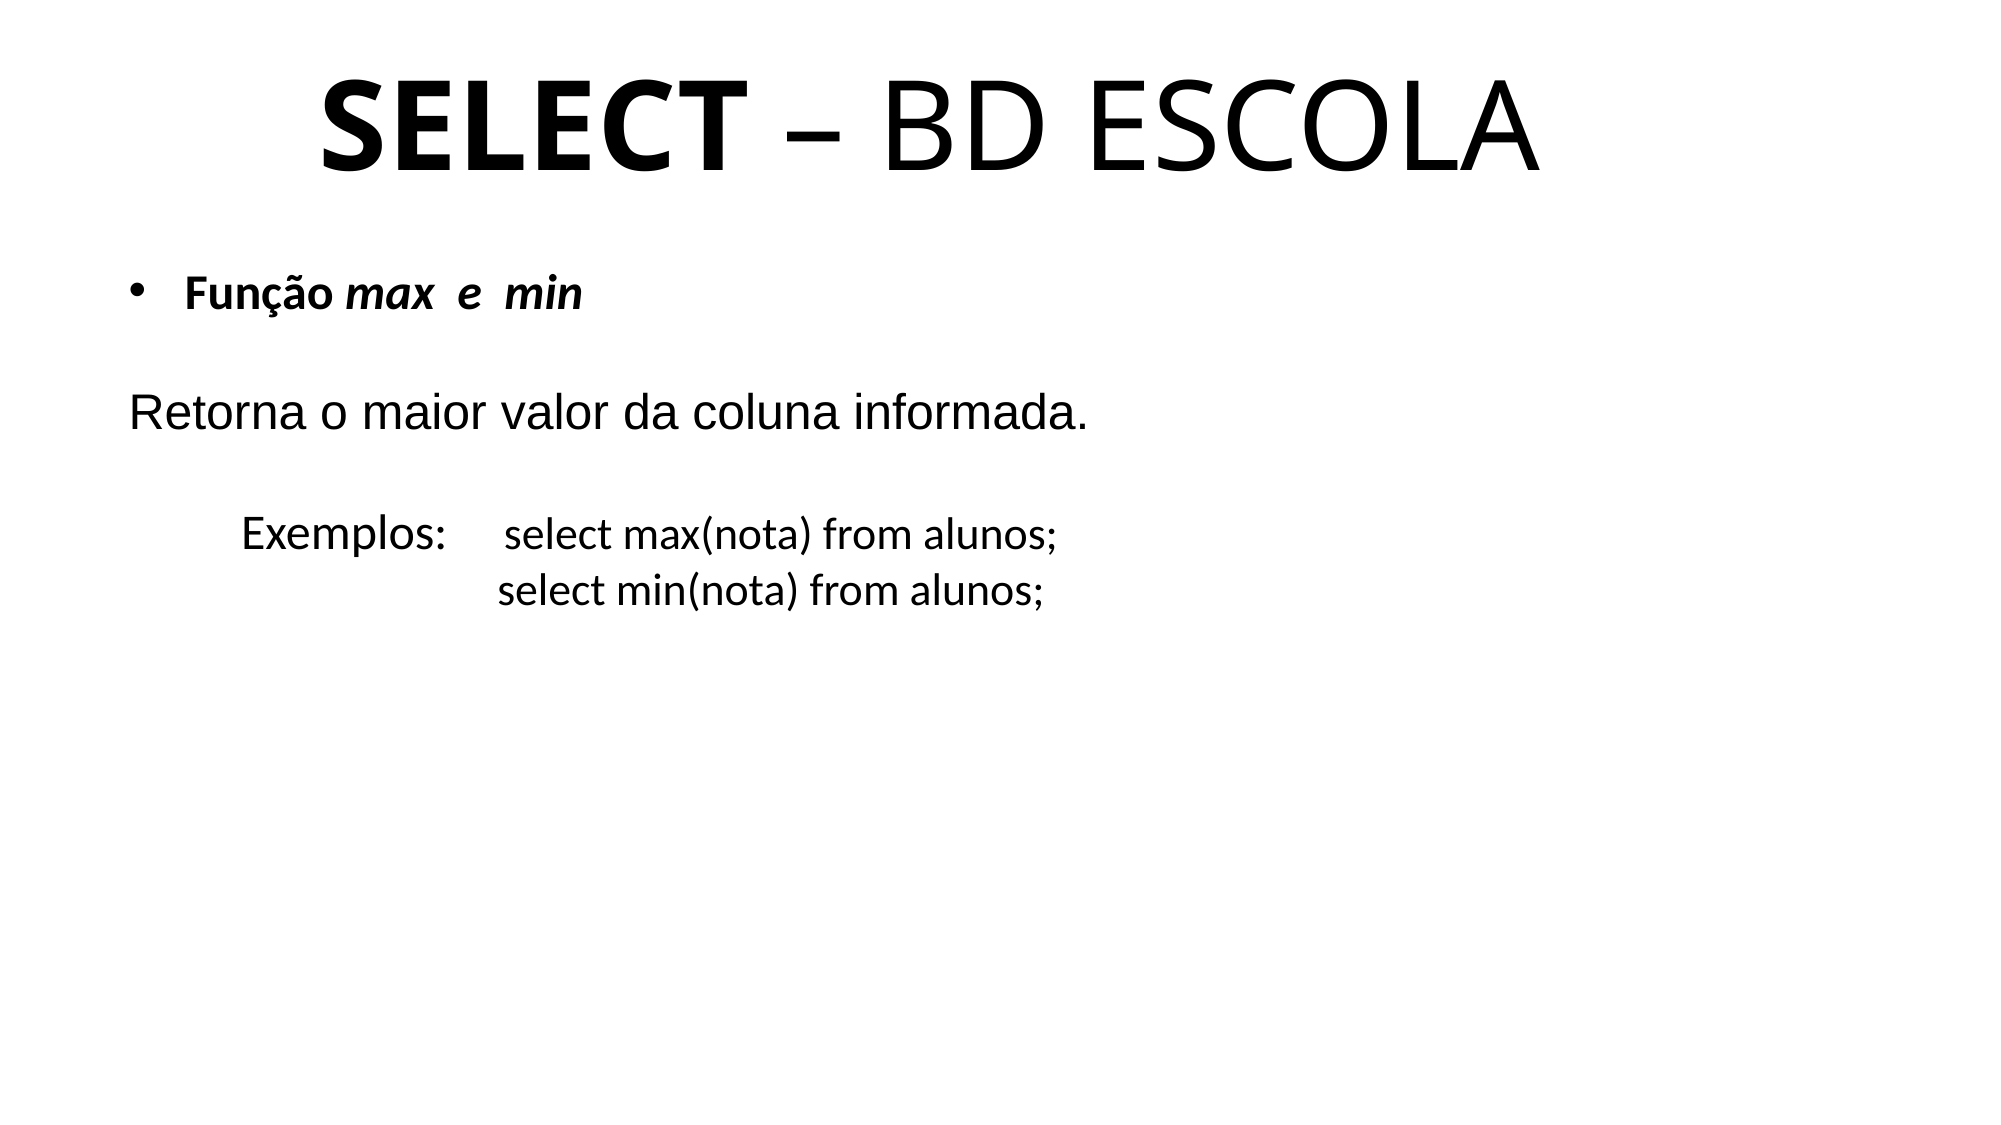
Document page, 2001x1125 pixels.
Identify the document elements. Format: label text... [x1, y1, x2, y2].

title SELECT – BD ESCOLA [179, 38, 1680, 205]
text_box Função max e min Retorna o maior valor da coluna informada. Exemplos: select max(nota) from alunos; select min(nota) from alunos; [113, 252, 1605, 682]
